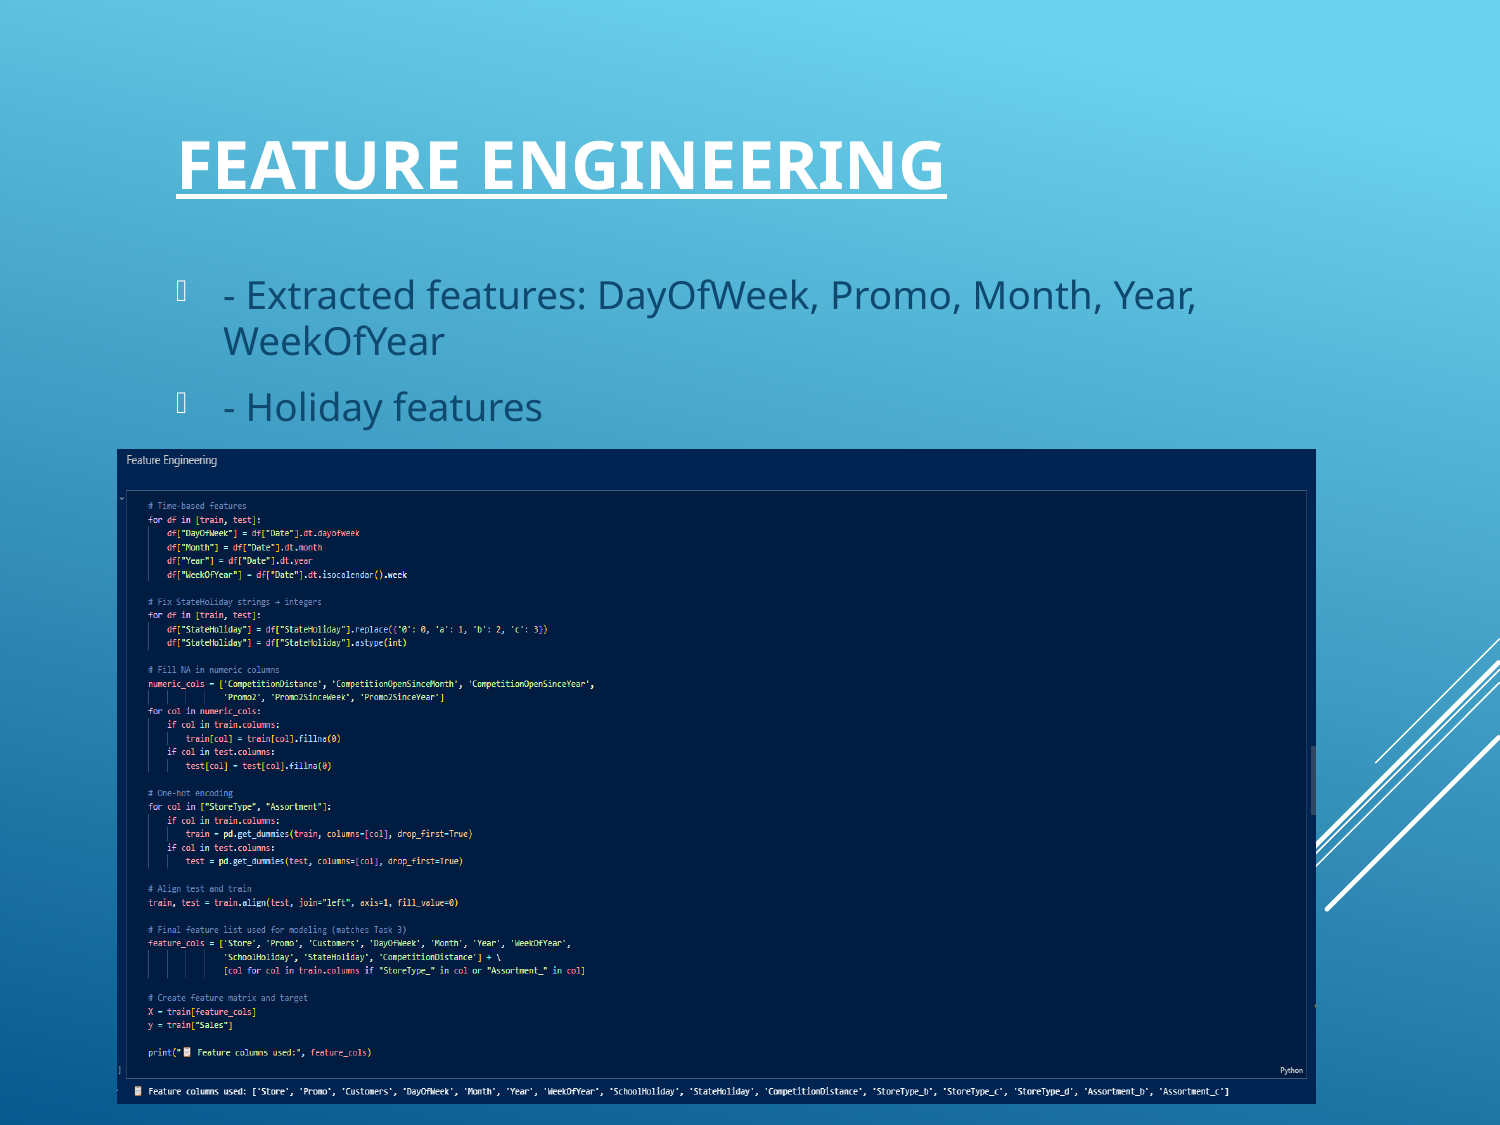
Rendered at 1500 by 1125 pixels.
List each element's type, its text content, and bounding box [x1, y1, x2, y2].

title Feature Engineering [161, 75, 1425, 250]
list - Extracted features: DayOfWeek, Promo, Month, Year, WeekOfYear - Holiday features [161, 262, 1425, 438]
picture [117, 449, 1316, 1104]
